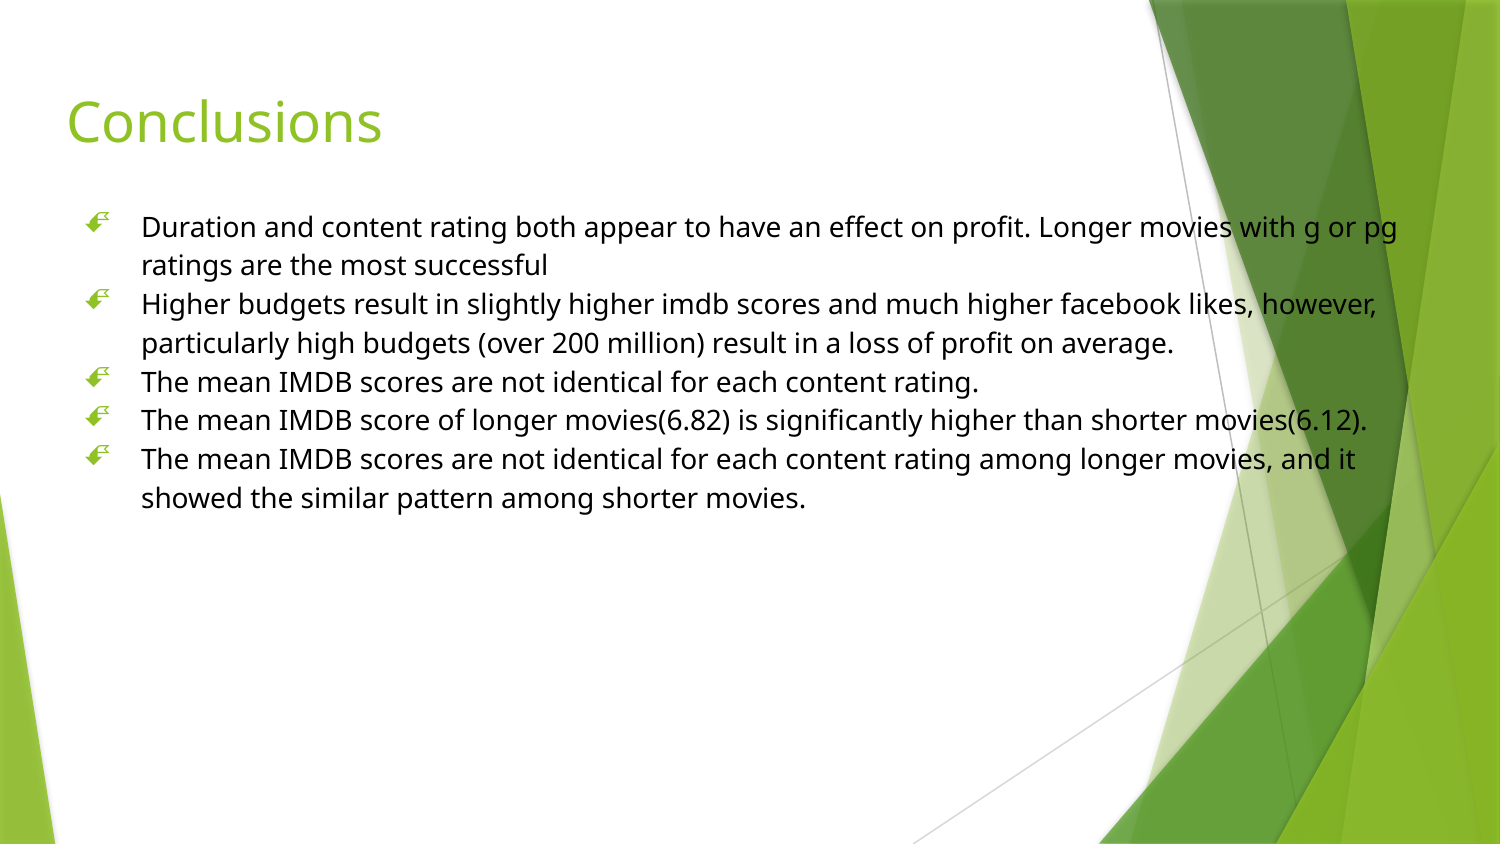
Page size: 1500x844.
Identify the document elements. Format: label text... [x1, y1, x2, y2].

list Duration and content rating both appear to have an effect on profit. Longer movies with g or pg ratings are the most successful Higher budgets result in slightly higher imdb scores and much higher facebook likes, however, particularly high budgets (over 200 million) result in a loss of profit on average. The mean IMDB scores are not identical for each content rating. The mean IMDB score of longer movies(6.82) is significantly higher than shorter movies(6.12). The mean IMDB scores are not identical for each content rating among longer movies, and it showed the similar pattern among shorter movies. [51, 189, 1449, 750]
title Conclusions [51, 71, 1449, 166]
